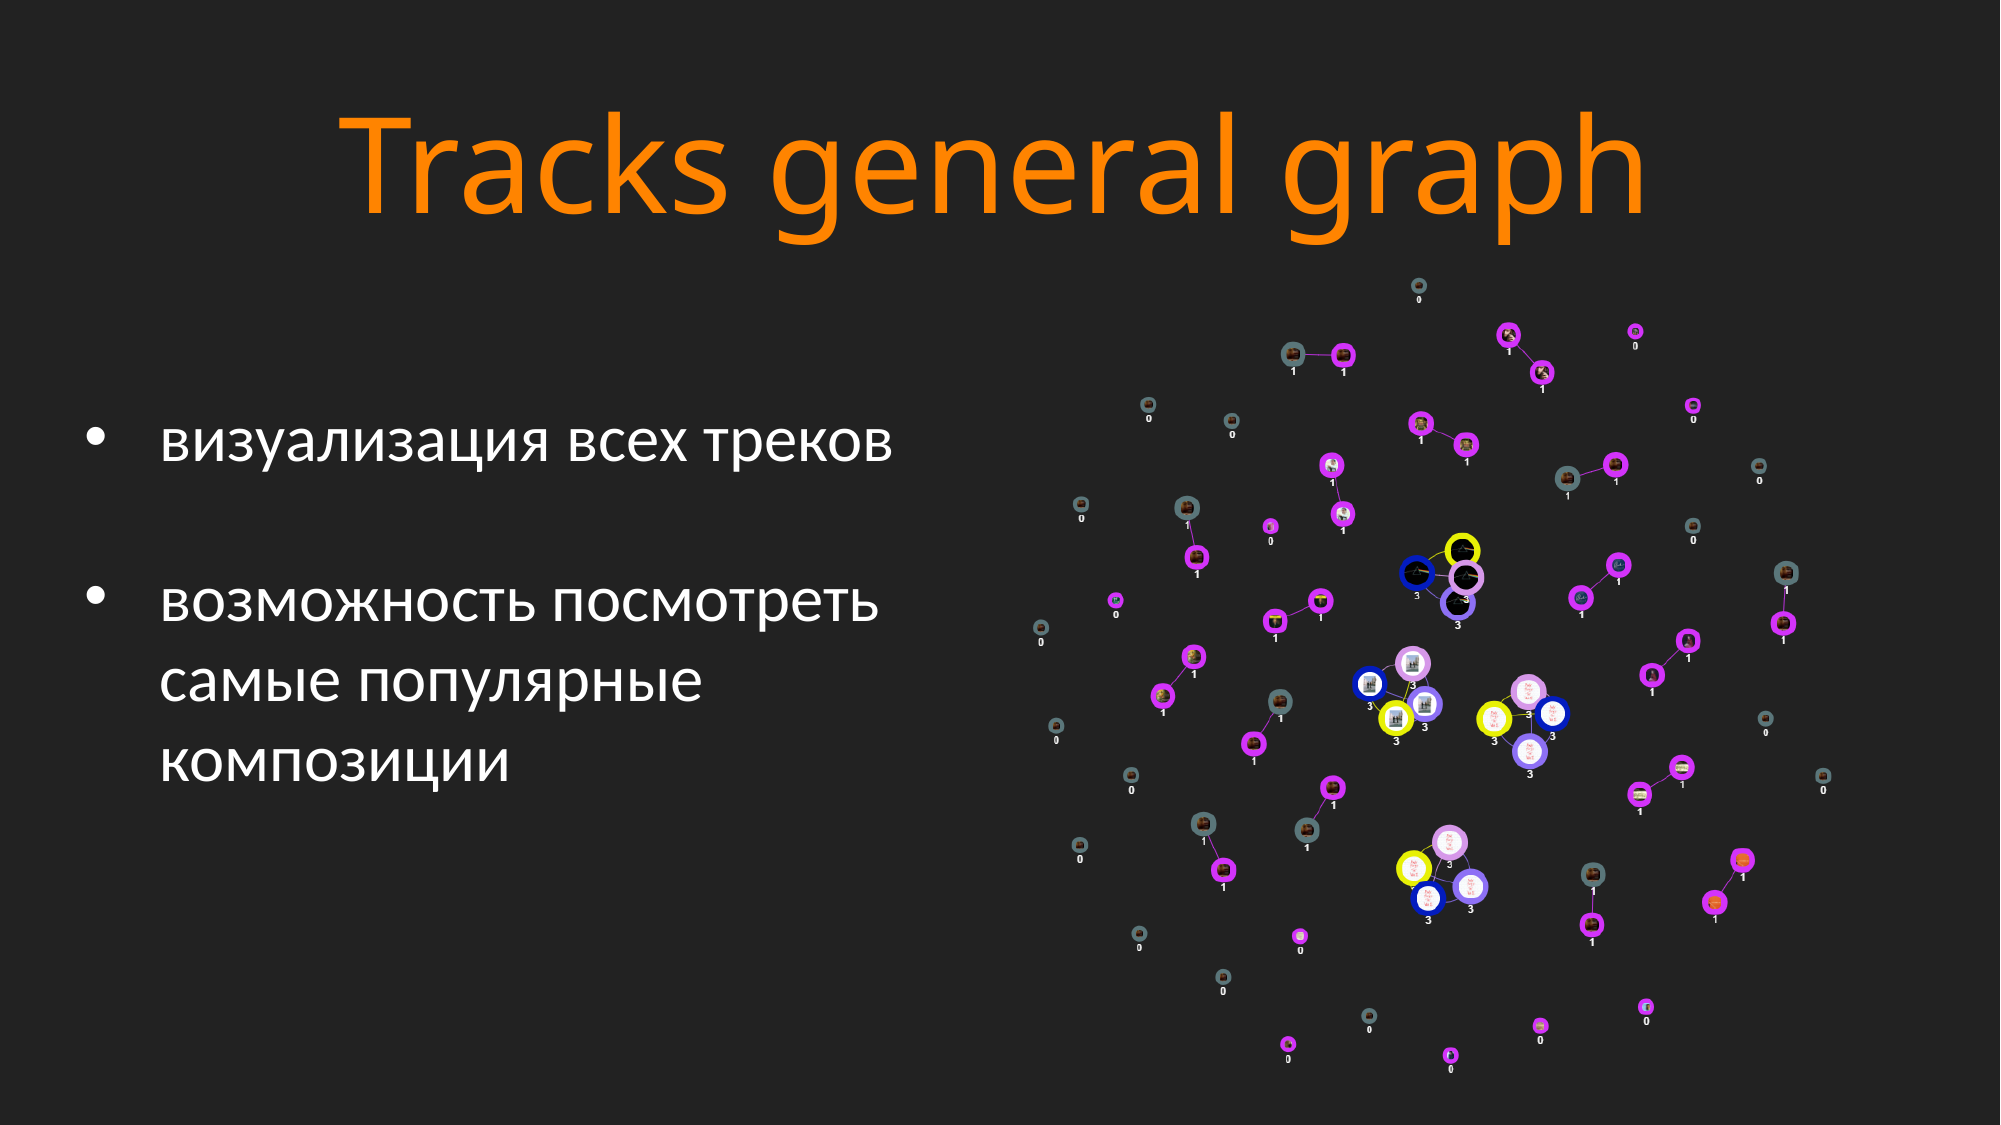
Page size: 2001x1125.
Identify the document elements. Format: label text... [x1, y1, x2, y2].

text_box визуализация всех треков возможность посмотреть самые популярные композиции [69, 387, 989, 803]
title Tracks general graph [245, 0, 1746, 251]
picture [989, 250, 1865, 1114]
